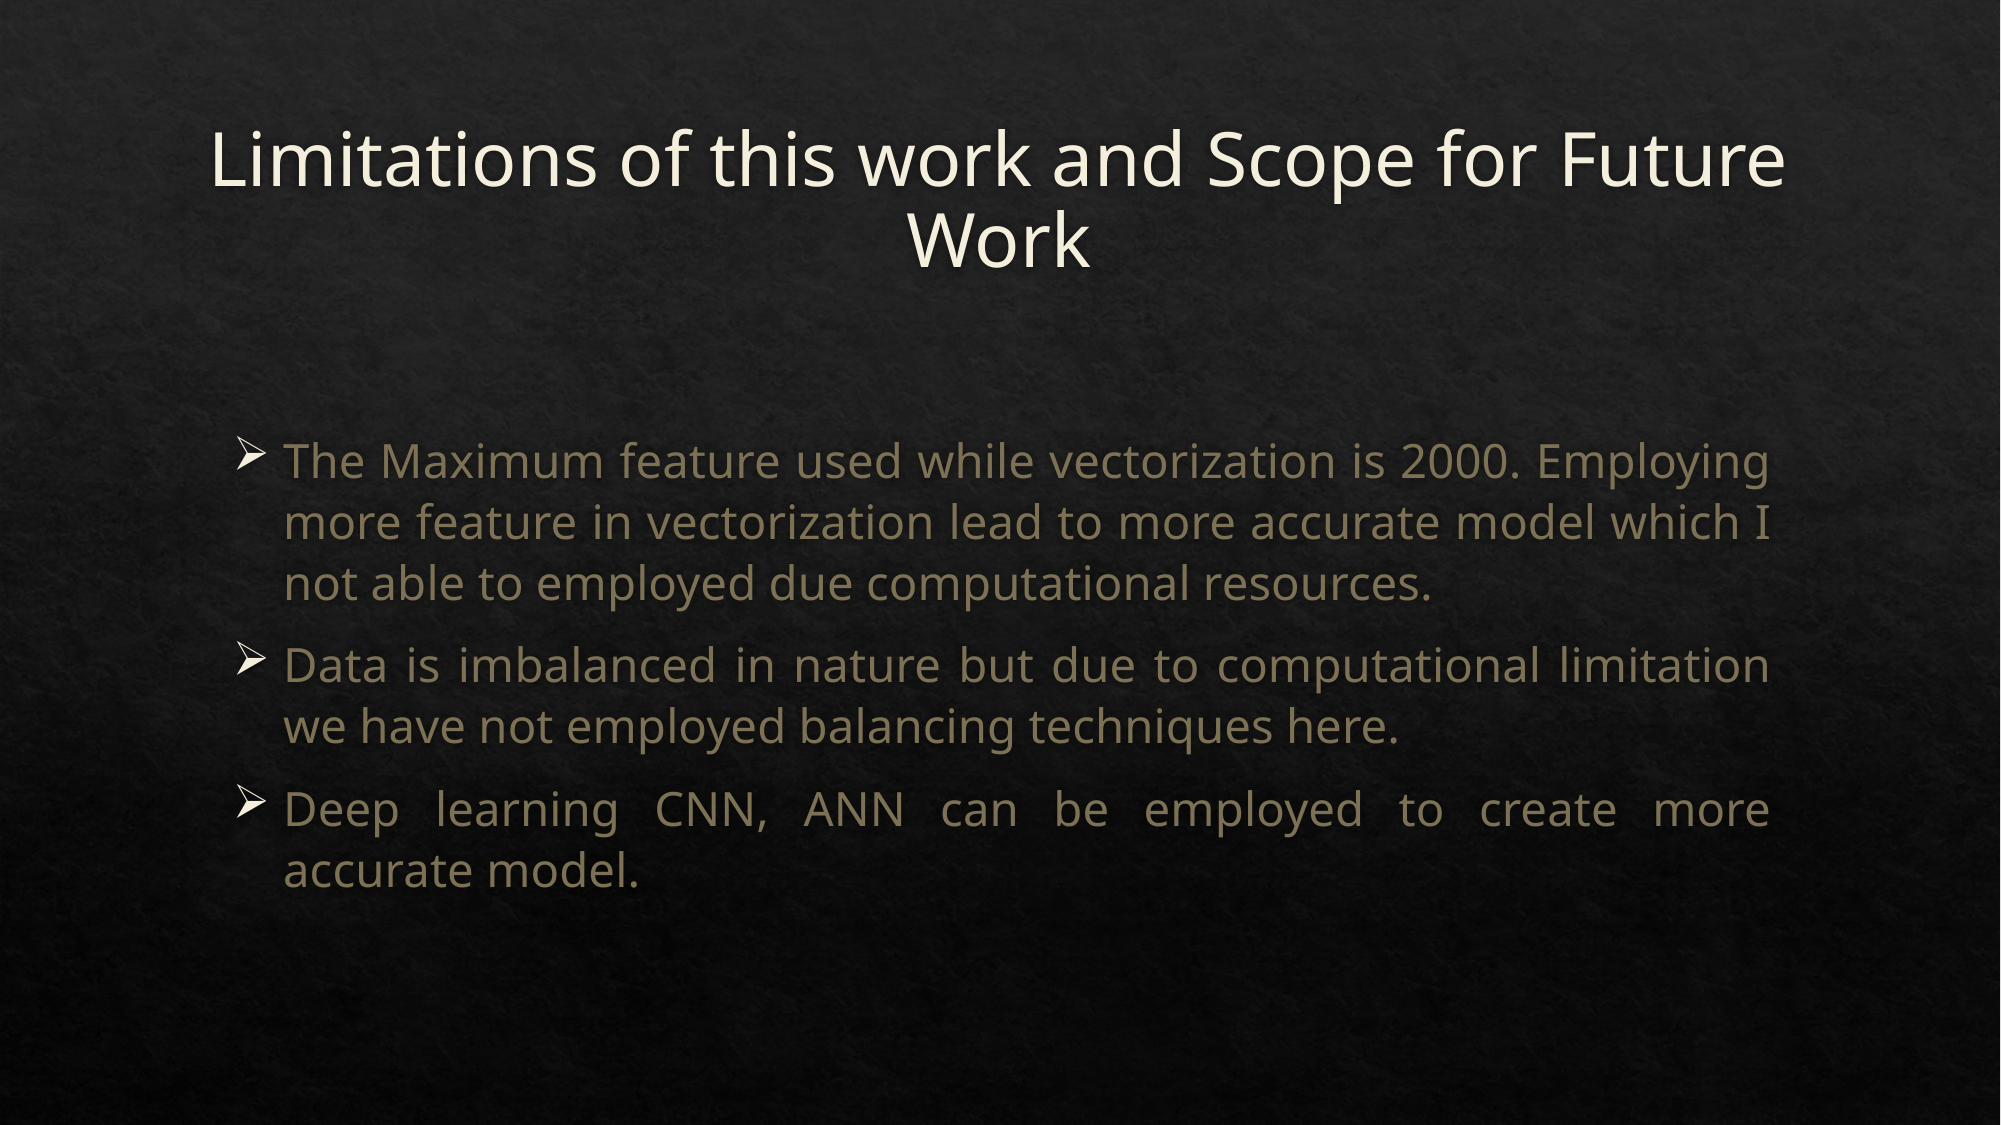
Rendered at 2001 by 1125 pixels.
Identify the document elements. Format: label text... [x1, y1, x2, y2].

title Limitations of this work and Scope for Future Work [149, 99, 1849, 307]
list The Maximum feature used while vectorization is 2000. Employing more feature in vectorization lead to more accurate model which I not able to employed due computational resources. Data is imbalanced in nature but due to computational limitation we have not employed balancing techniques here. Deep learning CNN, ANN can be employed to create more accurate model. [212, 419, 1788, 964]
